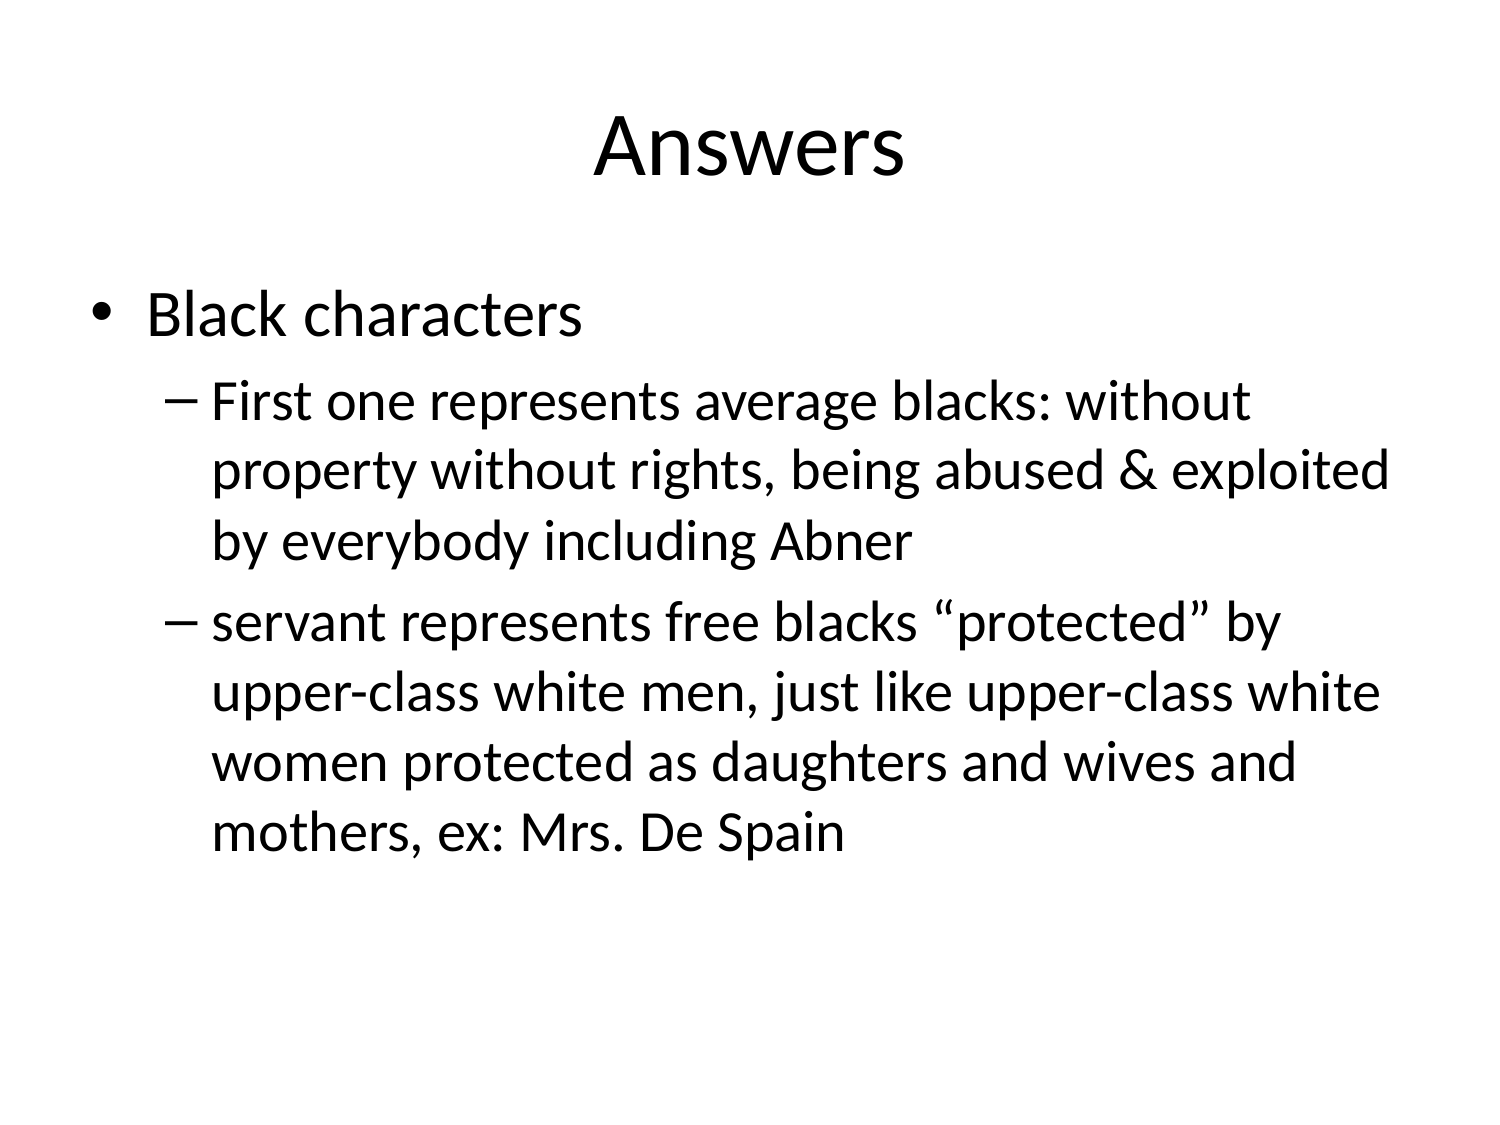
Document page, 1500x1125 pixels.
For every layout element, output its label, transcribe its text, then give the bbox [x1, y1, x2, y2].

title Answers [75, 45, 1425, 233]
list Black characters First one represents average blacks: without property without rights, being abused & exploited by everybody including Abner servant represents free blacks “protected” by upper-class white men, just like upper-class white women protected as daughters and wives and mothers, ex: Mrs. De Spain [75, 262, 1425, 1005]
